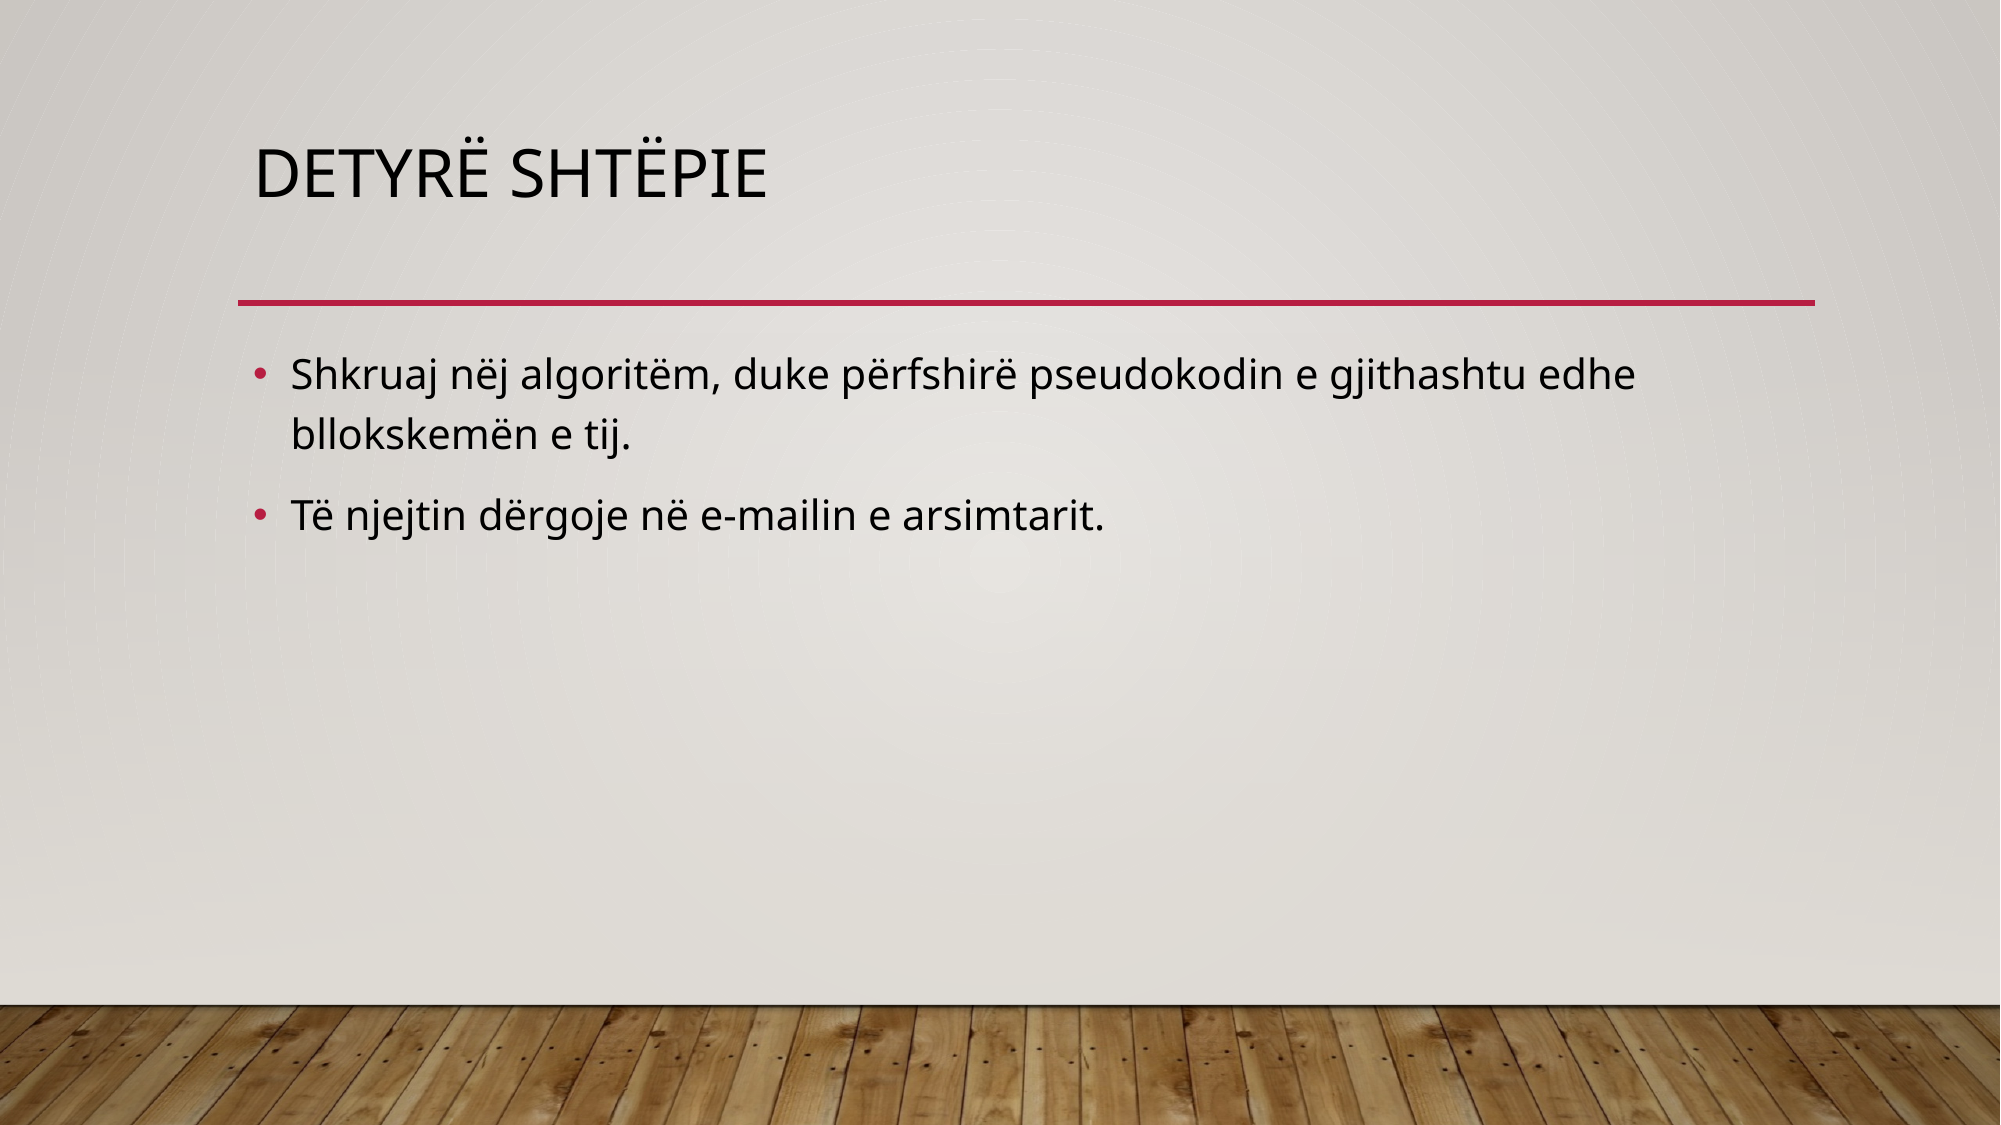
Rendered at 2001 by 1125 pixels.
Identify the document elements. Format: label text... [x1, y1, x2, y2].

title Detyrë Shtëpie [238, 131, 1814, 305]
picture [0, 1005, 2000, 1125]
list Shkruaj nëj algoritëm, duke përfshirë pseudokodin e gjithashtu edhe bllokskemën e tij. Të njejtin dërgoje në e-mailin e arsimtarit. [238, 330, 1814, 897]
